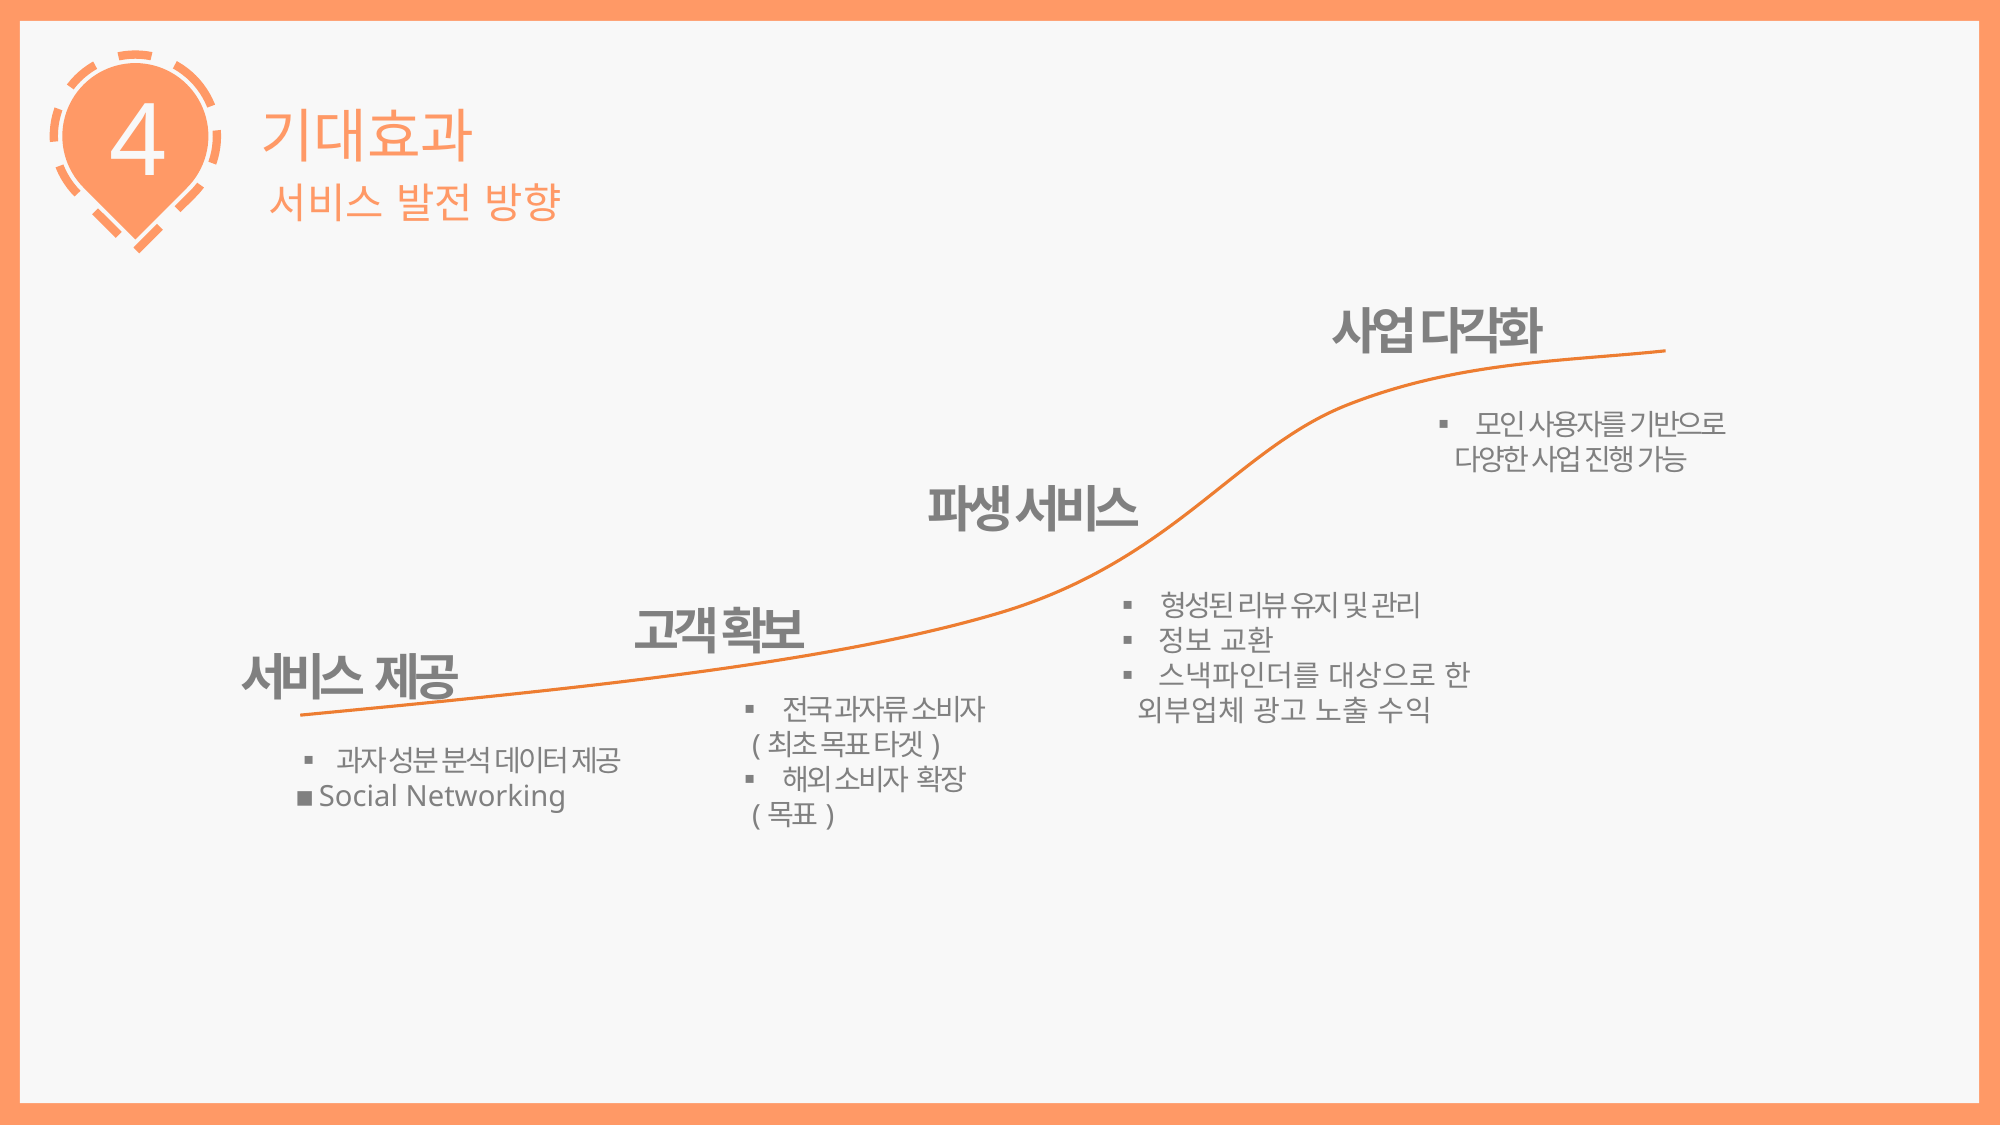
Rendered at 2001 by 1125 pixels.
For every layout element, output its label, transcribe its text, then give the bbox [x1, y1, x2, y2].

text_box 기대효과 [245, 92, 489, 177]
text_box [19, 20, 1980, 1104]
text_box 서비스 발전 방향 [254, 169, 577, 235]
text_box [225, 292, 1732, 841]
text_box [52, 53, 218, 253]
